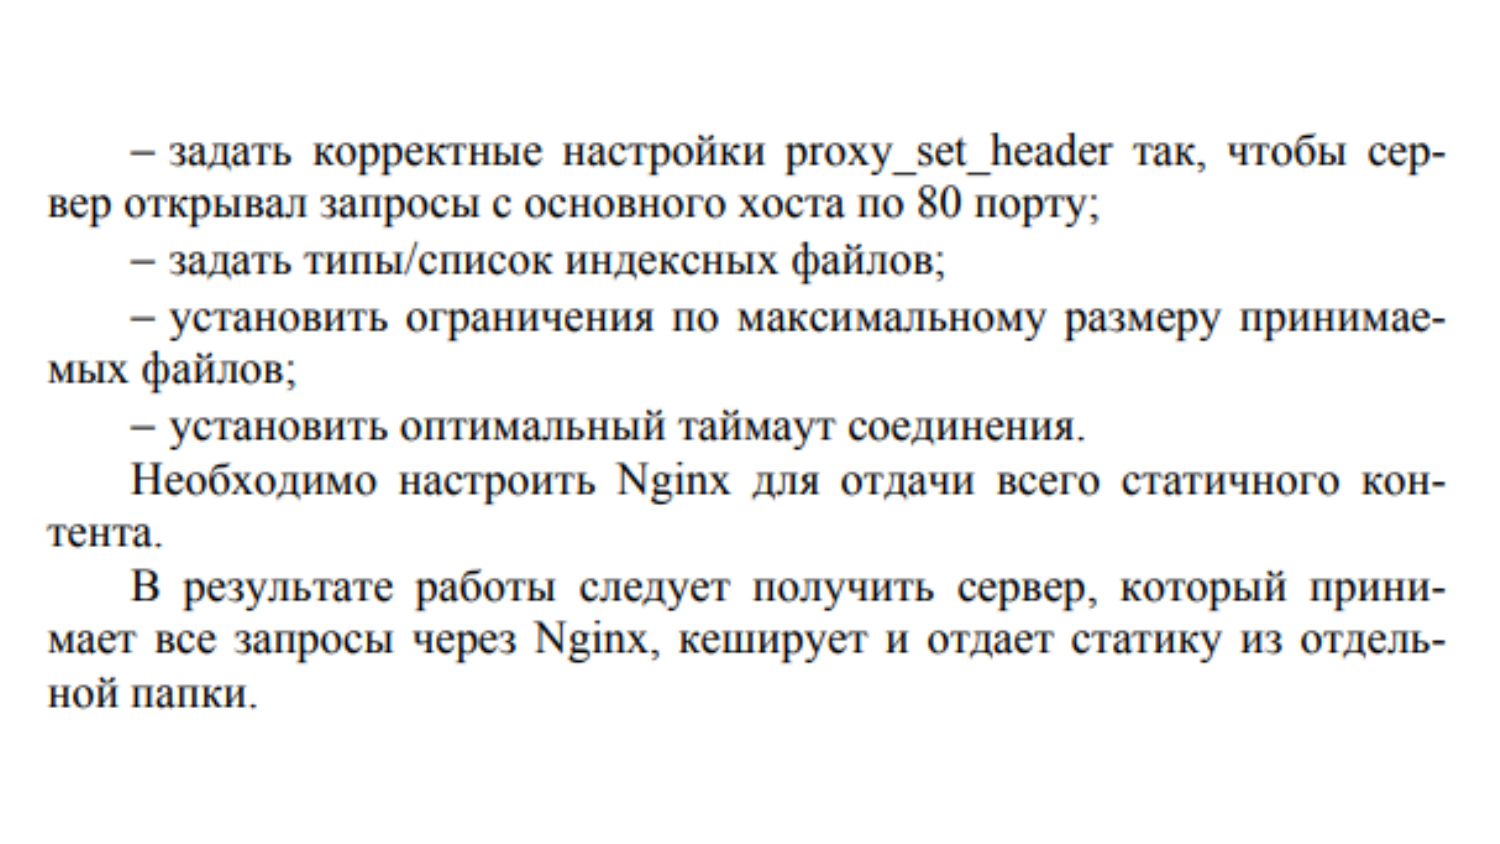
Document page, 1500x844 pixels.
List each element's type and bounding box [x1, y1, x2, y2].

picture [0, 89, 1500, 755]
